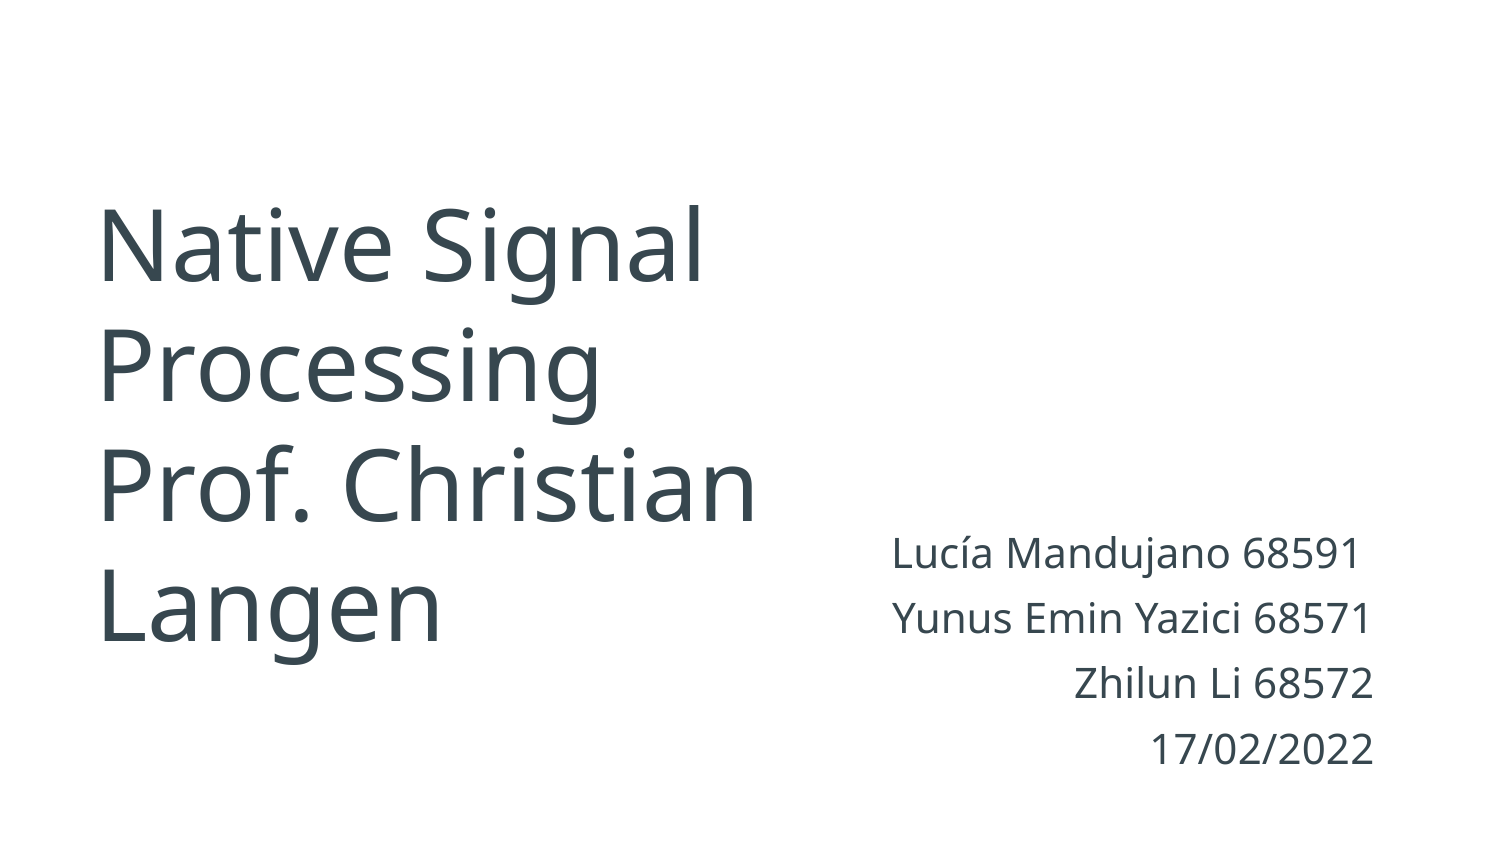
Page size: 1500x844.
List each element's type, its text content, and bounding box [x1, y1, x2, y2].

subtitle Lucía Mandujano 68591 Yunus Emin Yazici 68571 Zhilun Li 68572 17/02/2022 [110, 520, 1390, 651]
title Native Signal Processing Prof. Christian Langen [80, 86, 1102, 758]
